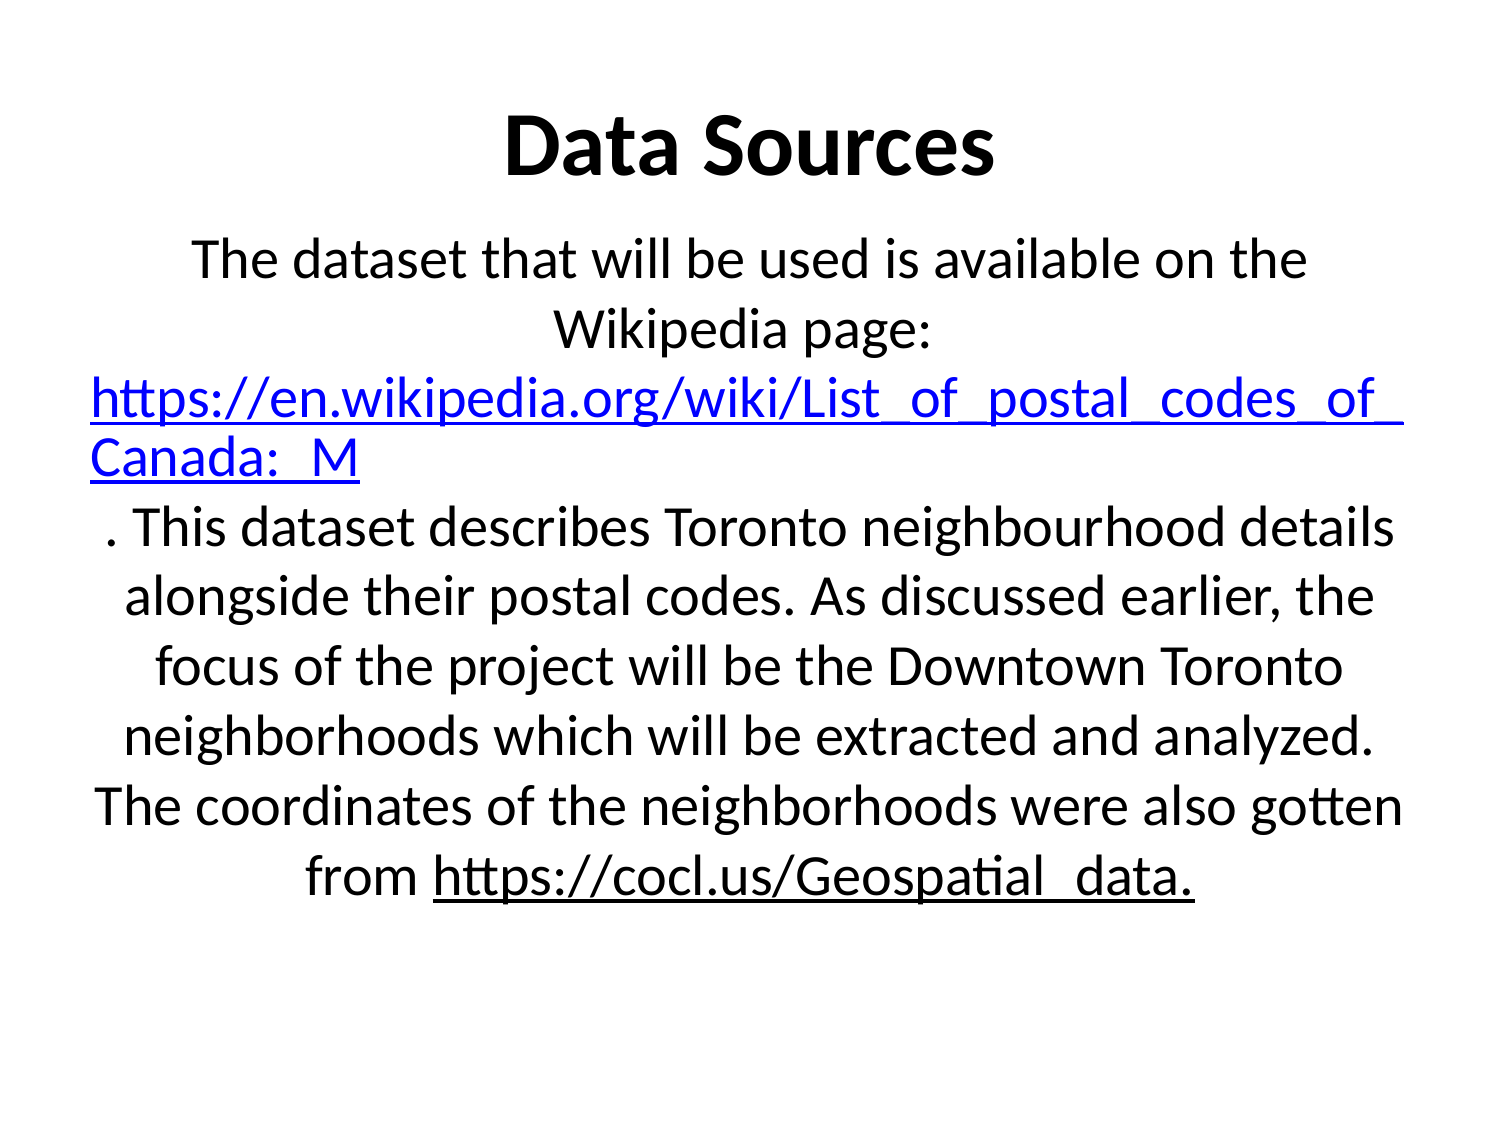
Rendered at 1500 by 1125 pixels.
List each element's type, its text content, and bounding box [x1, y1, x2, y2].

list The dataset that will be used is available on the Wikipedia page: https://en.wikipedia.org/wiki/List_of_postal_codes_of_Canada:_M. This dataset describes Toronto neighbourhood details alongside their postal codes. As discussed earlier, the focus of the project will be the Downtown Toronto neighborhoods which will be extracted and analyzed. The coordinates of the neighborhoods were also gotten from https://cocl.us/Geospatial_data. [75, 212, 1425, 1063]
title Data Sources [75, 45, 1425, 212]
